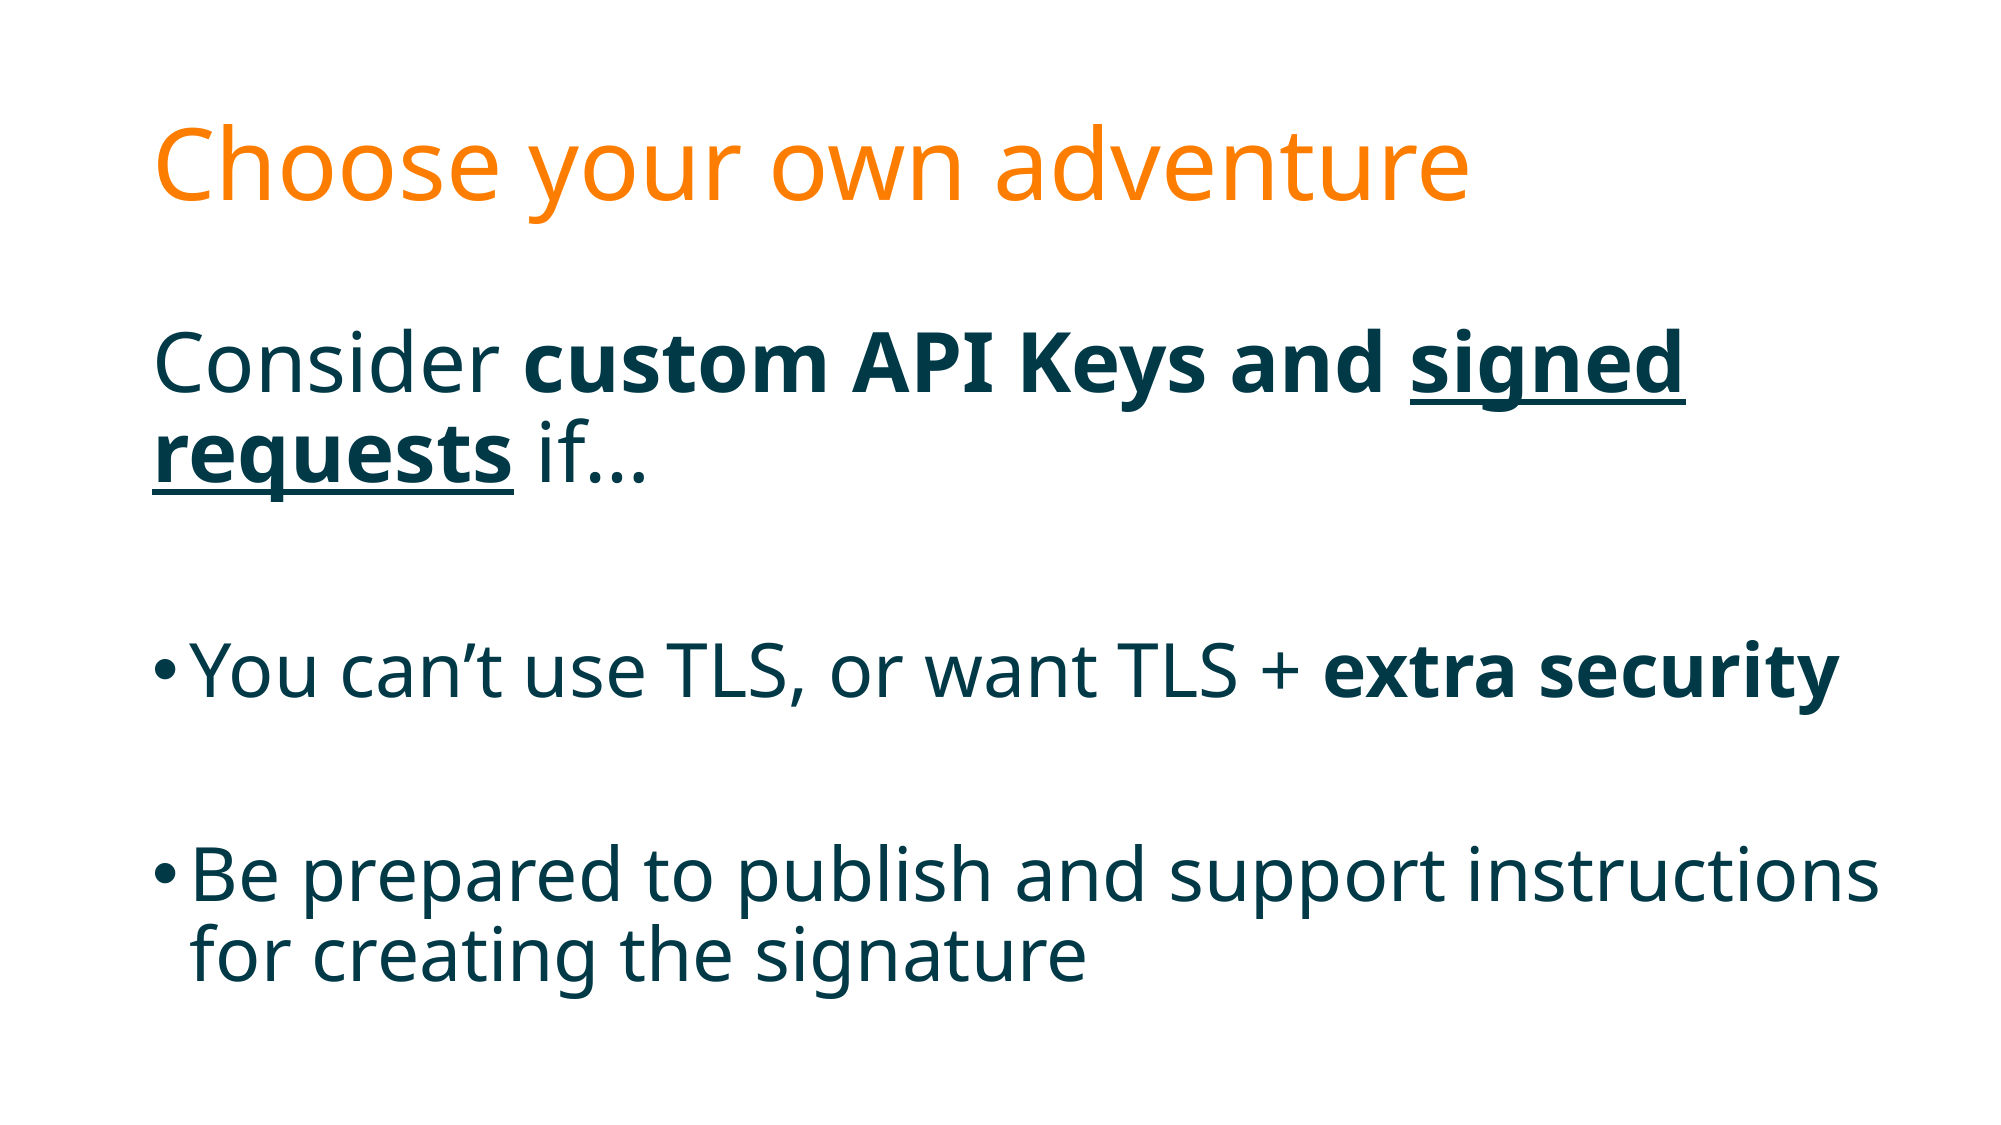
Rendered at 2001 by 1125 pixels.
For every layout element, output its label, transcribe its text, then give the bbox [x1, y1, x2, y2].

title Choose your own adventure [137, 59, 1863, 278]
list Consider custom API Keys and signed requests if… You can’t use TLS, or want TLS + extra security Be prepared to publish and support instructions for creating the signature [137, 313, 1978, 1053]
